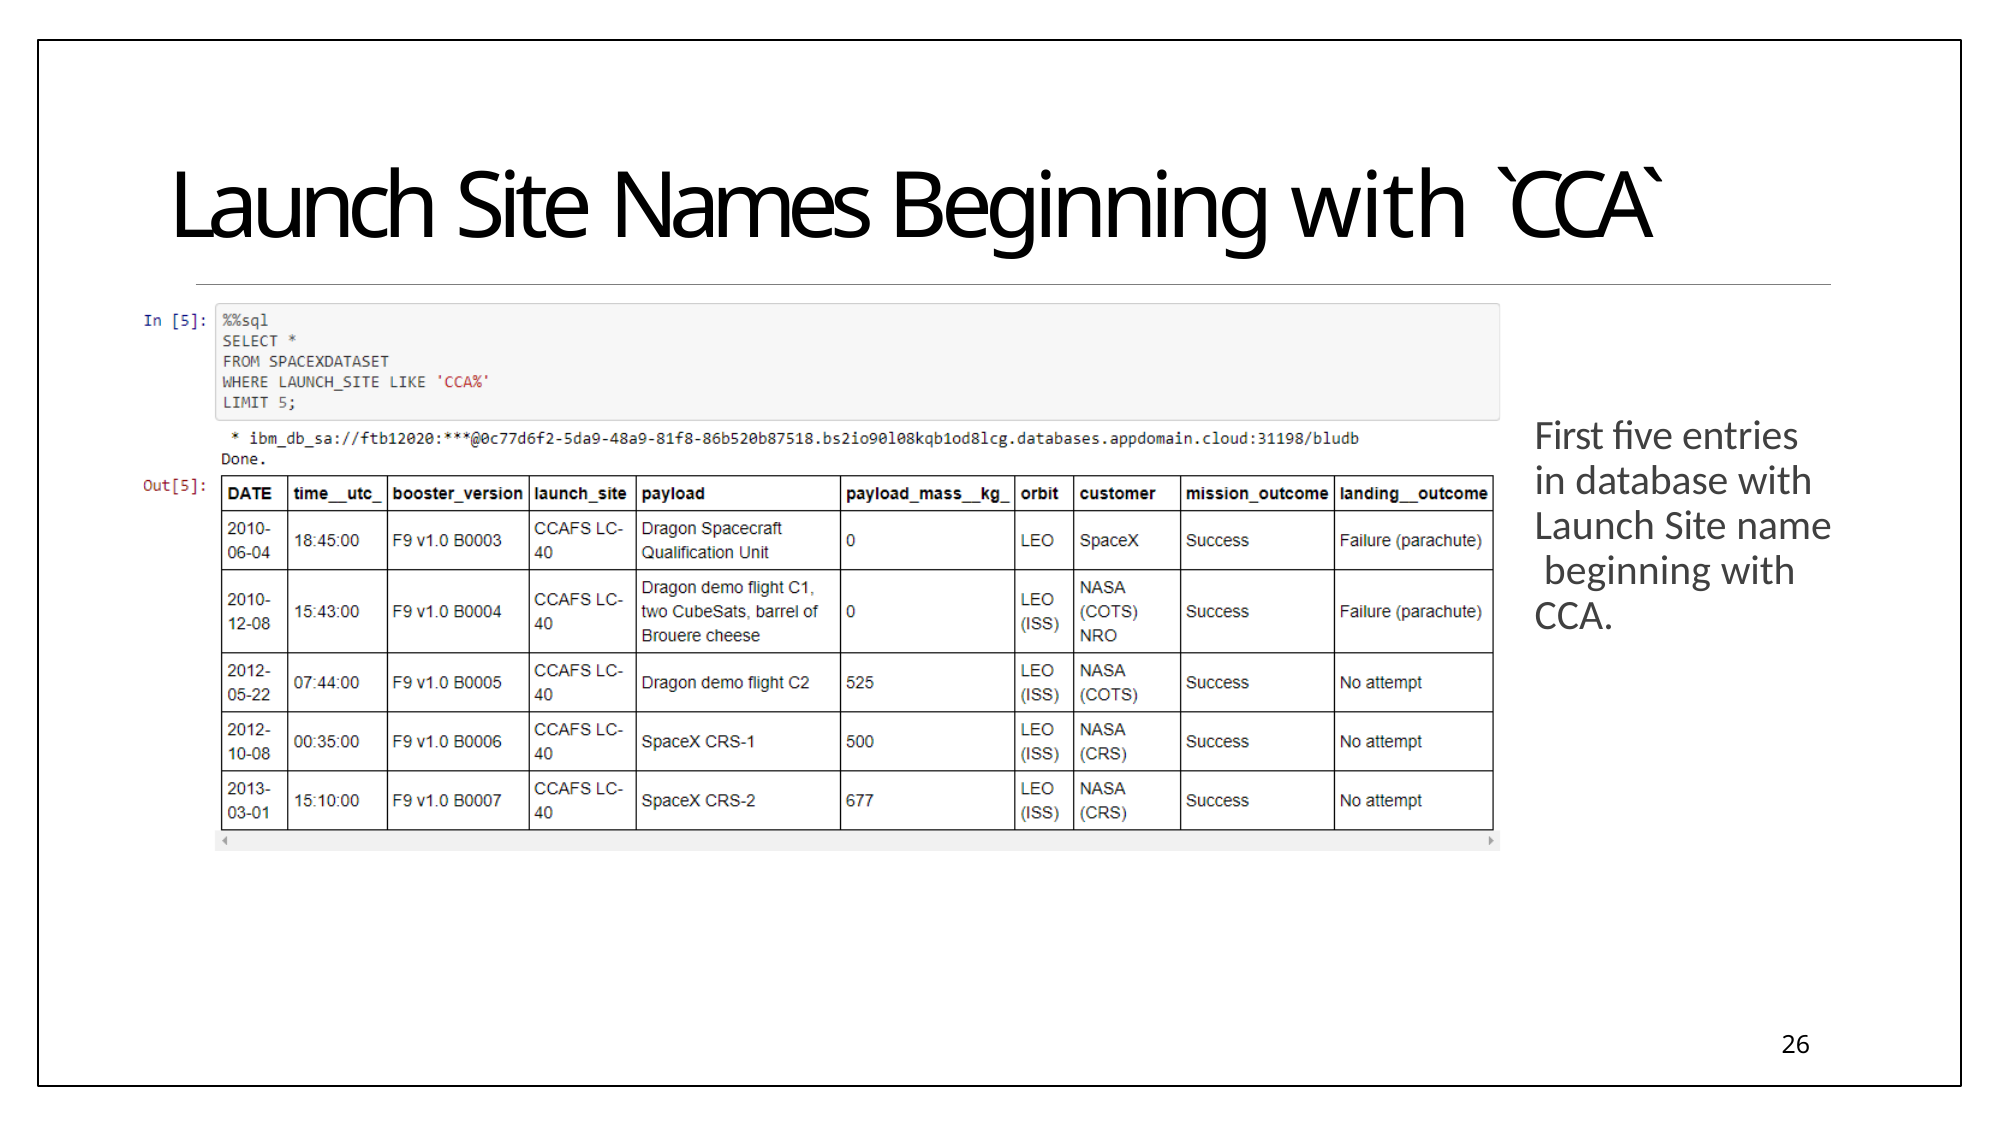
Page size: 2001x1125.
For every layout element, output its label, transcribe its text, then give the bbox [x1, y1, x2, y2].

text_box First five entries in database with Launch Site name beginning with CCA. [1532, 404, 1834, 638]
text_box [143, 303, 1501, 851]
title Launch Site Names Beginning with `CCA` [166, 104, 1724, 295]
slide_number 26 [1530, 724, 1811, 1125]
